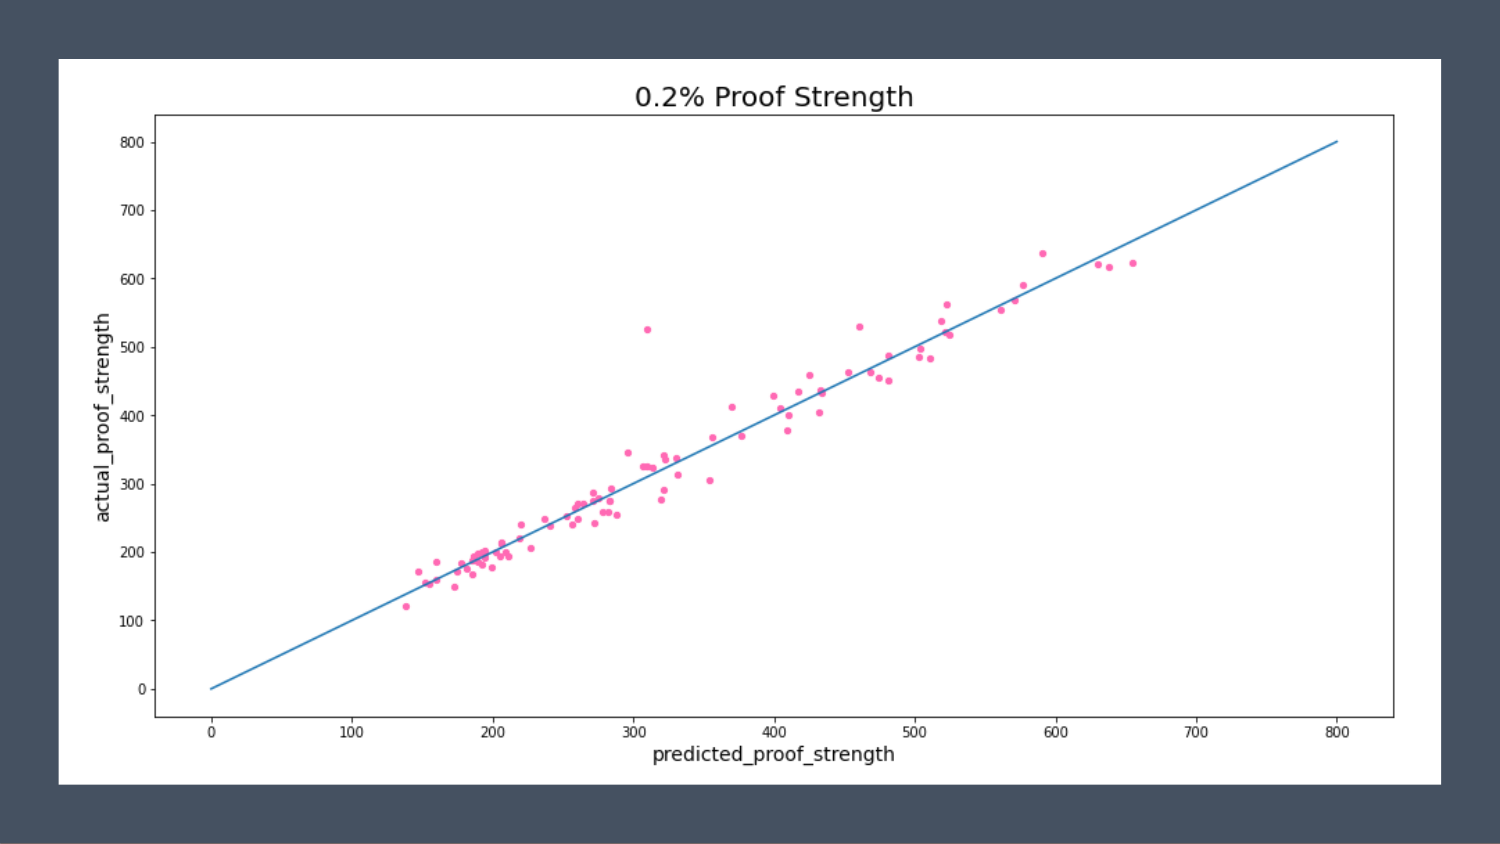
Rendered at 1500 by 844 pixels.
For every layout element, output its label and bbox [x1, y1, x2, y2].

picture [83, 75, 1403, 775]
text_box [57, 58, 1442, 786]
text_box [0, 0, 1500, 844]
